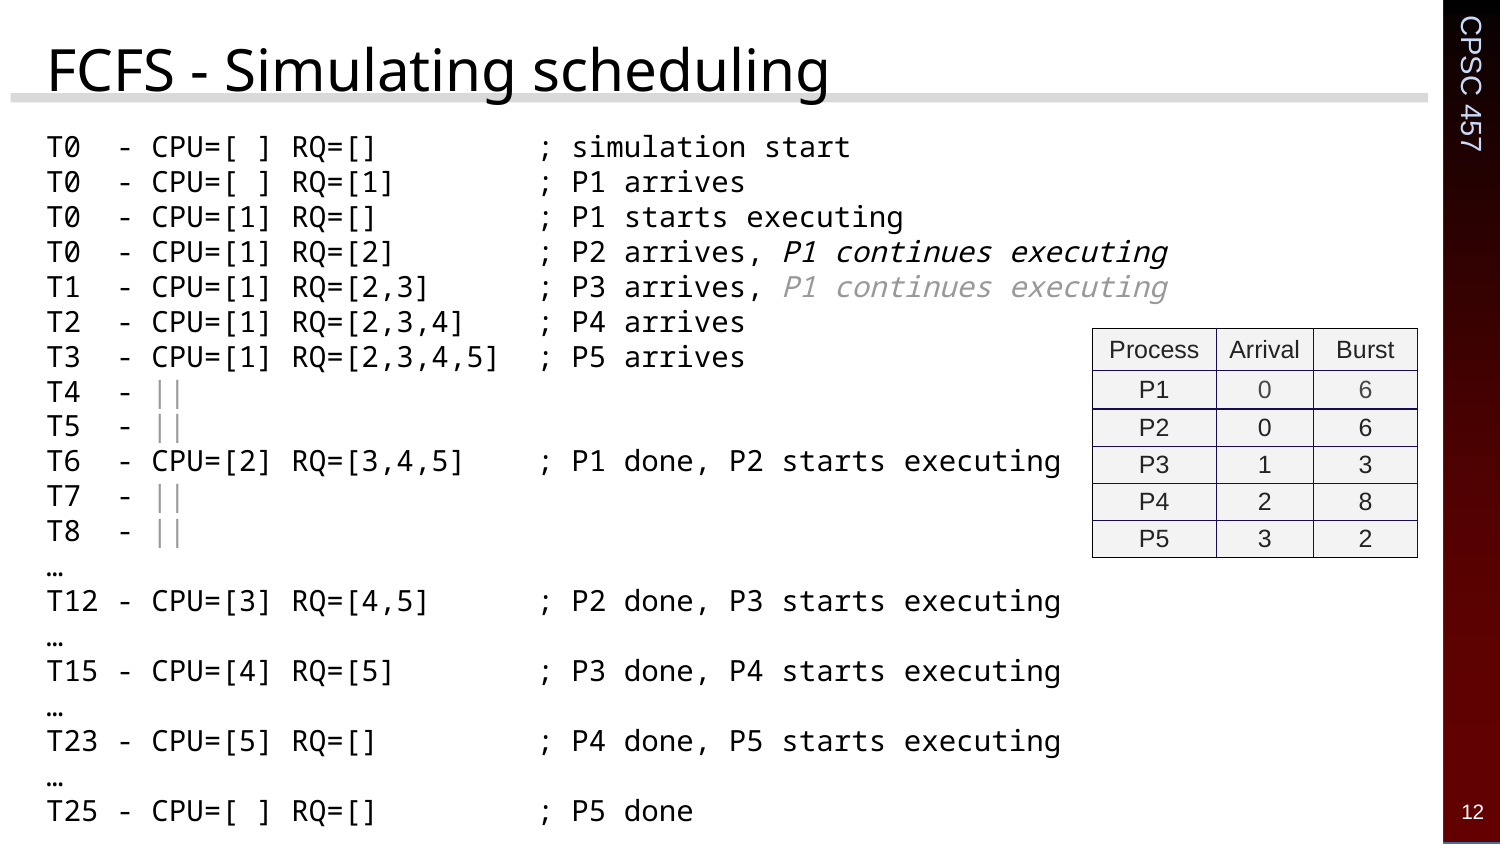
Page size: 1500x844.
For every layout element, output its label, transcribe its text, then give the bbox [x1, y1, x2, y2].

table_header Process [1093, 329, 1216, 370]
table_cell 0 [1217, 371, 1313, 408]
table_cell 1 [1217, 447, 1313, 483]
table_cell P2 [1093, 410, 1216, 446]
table_cell 0 [1217, 410, 1313, 446]
table_header Burst [1314, 329, 1417, 370]
table_cell 3 [1314, 447, 1417, 483]
table_cell 2 [1314, 521, 1417, 557]
table_cell 8 [1314, 484, 1417, 520]
table_cell 6 [1314, 410, 1417, 446]
table_cell 3 [1217, 521, 1313, 557]
table_cell P4 [1093, 484, 1216, 520]
table_header Arrival [1217, 329, 1313, 370]
table_cell P1 [1093, 371, 1216, 408]
list T0 - CPU=[ ] RQ=[] ; simulation start T0 - CPU=[ ] RQ=[1] ; P1 arrives T0 - CPU=[1] RQ=[] ; P1 starts executing T0 - CPU=[1] RQ=[2] ; P2 arrives, P1 continues executing T1 - CPU=[1] RQ=[2,3] ; P3 arrives, P1 continues executing T2 - CPU=[1] RQ=[2,3,4] ; P4 arrives T3 - CPU=[1] RQ=[2,3,4,5] ; P5 arrives T4 - || T5 - || T6 - CPU=[2] RQ=[3,4,5] ; P1 done, P2 starts executing T7 - || T8 - || … T12 - CPU=[3] RQ=[4,5] ; P2 done, P3 starts executing … T15 - CPU=[4] RQ=[5] ; P3 done, P4 starts executing … T23 - CPU=[5] RQ=[] ; P4 done, P5 starts executing … T25 - CPU=[ ] RQ=[] ; P5 done [31, 118, 1429, 838]
picture [1443, 0, 1500, 844]
table_cell P3 [1093, 447, 1216, 483]
title FCFS - Simulating scheduling [31, 17, 1429, 112]
table_cell P5 [1093, 521, 1216, 557]
table_cell 6 [1314, 371, 1417, 408]
table_cell 2 [1217, 484, 1313, 520]
